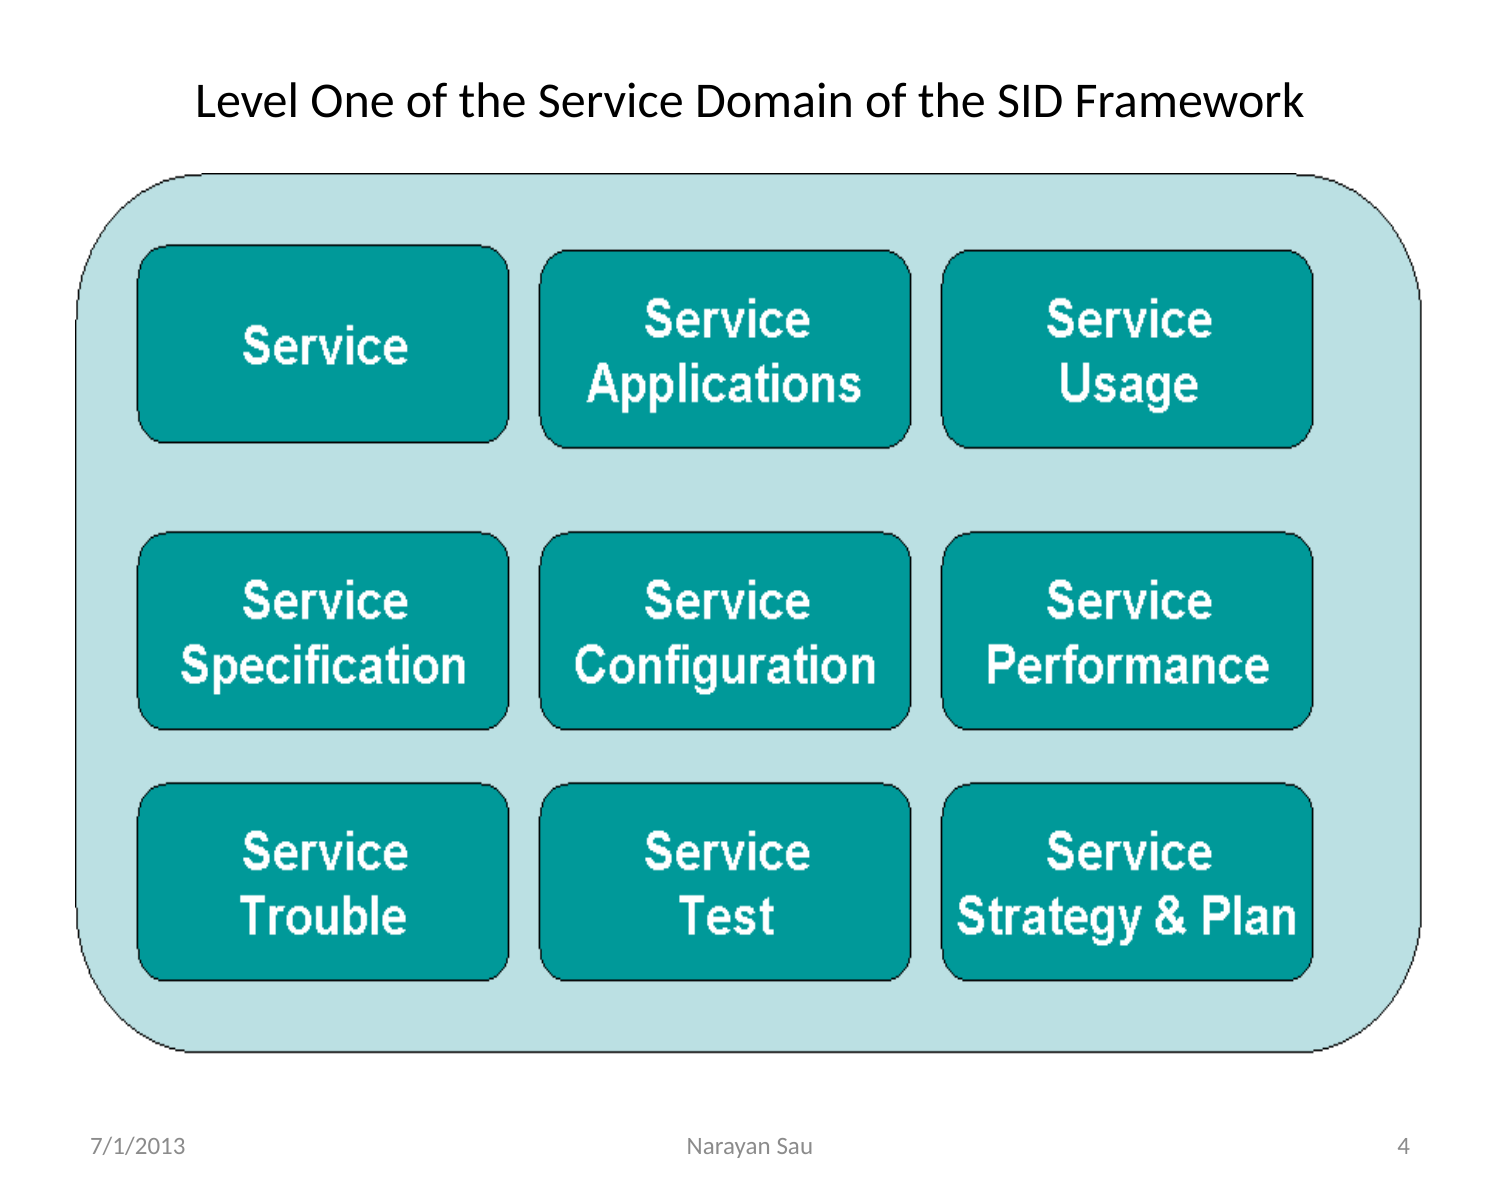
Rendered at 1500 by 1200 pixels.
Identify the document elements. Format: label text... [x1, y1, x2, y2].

slide_number 4 [1074, 1112, 1425, 1177]
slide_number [75, 1112, 425, 1177]
title Level One of the Service Domain of the SID Framework [75, 48, 1425, 147]
footer Narayan Sau [512, 1112, 988, 1177]
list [74, 173, 1426, 1058]
